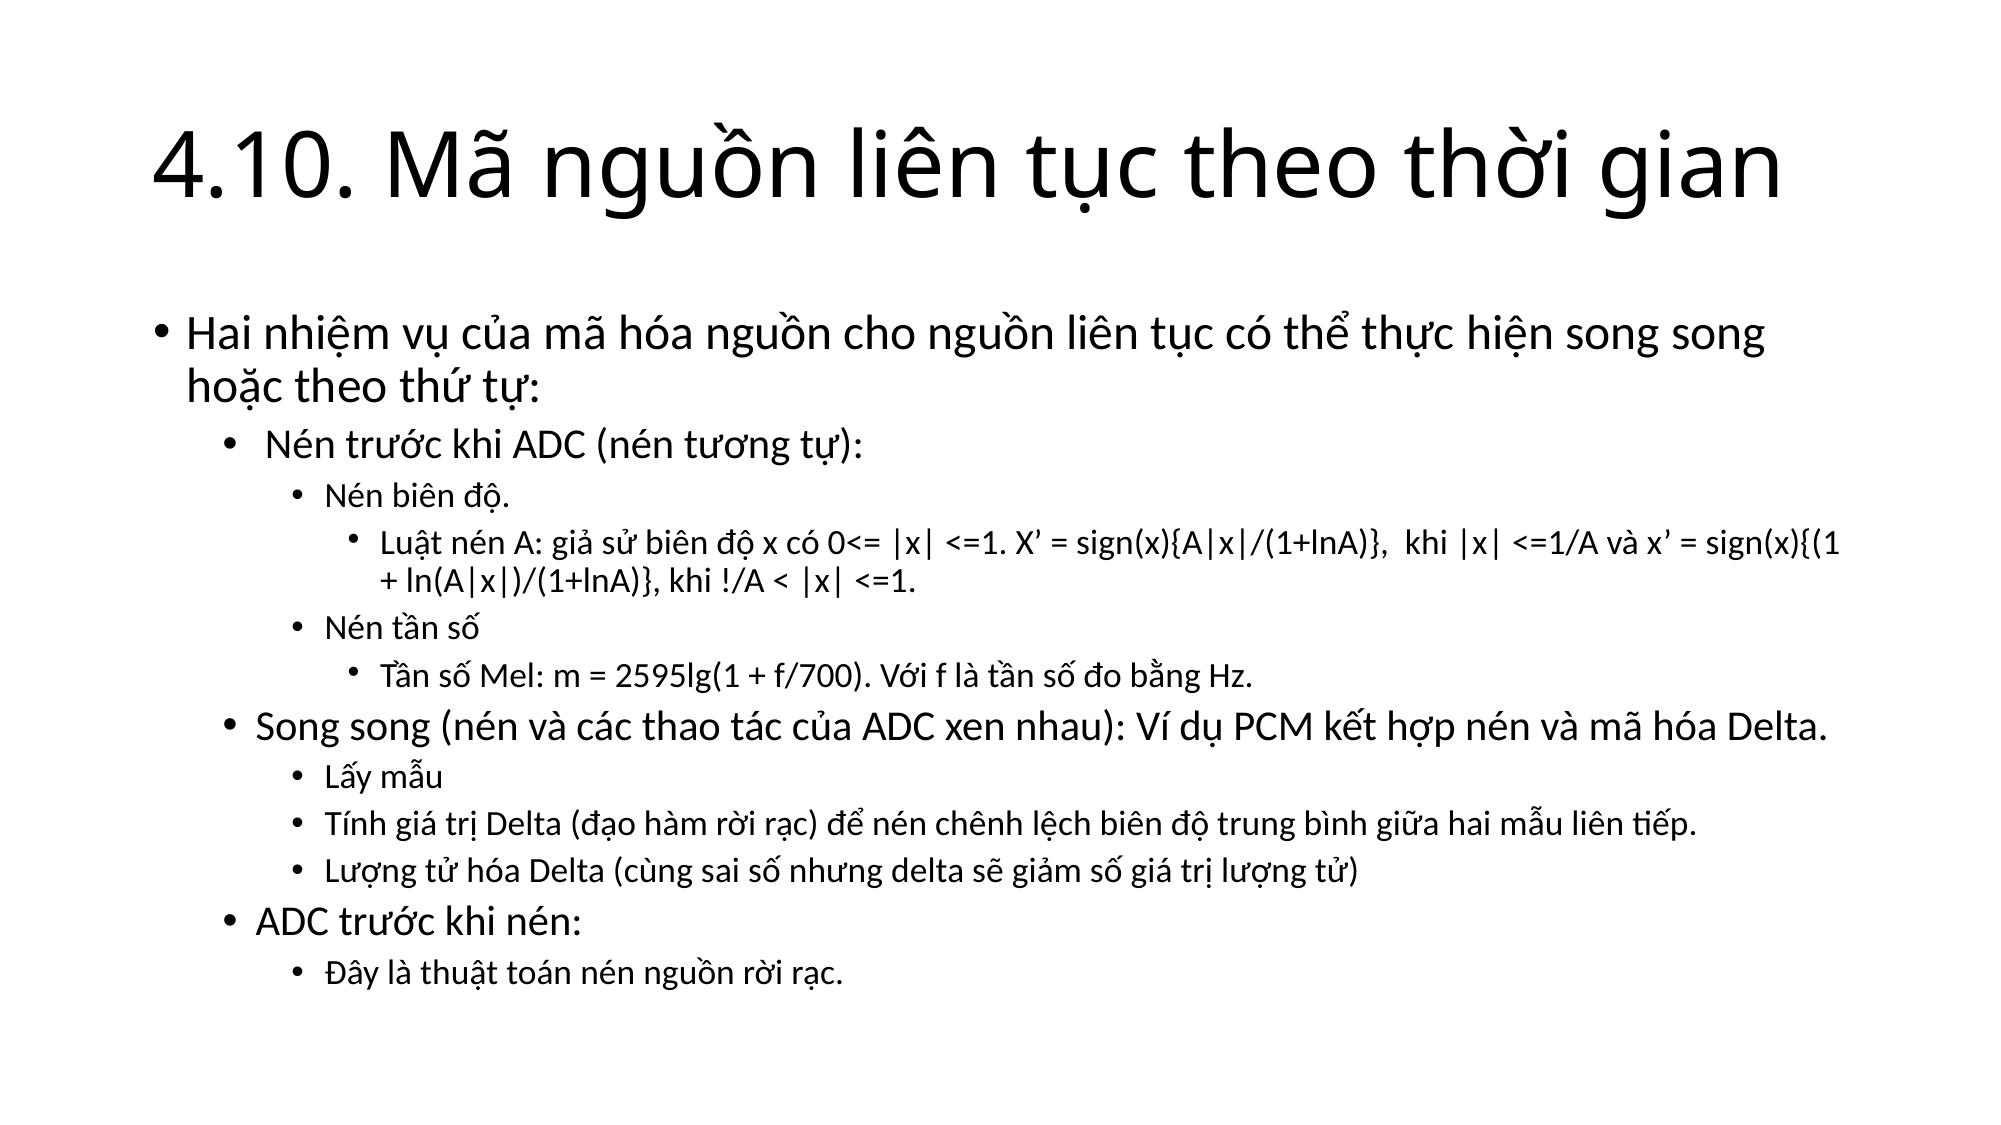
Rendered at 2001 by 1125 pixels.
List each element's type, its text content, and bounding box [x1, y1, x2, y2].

text_box Hai nhiệm vụ của mã hóa nguồn cho nguồn liên tục có thể thực hiện song song hoặc theo thứ tự: Nén trước khi ADC (nén tương tự): Nén biên độ. Luật nén A: giả sử biên độ x có 0<= |x| <=1. X’ = sign(x){A|x|/(1+lnA)}, khi |x| <=1/A và x’ = sign(x){(1 + ln(A|x|)/(1+lnA)}, khi !/A < |x| <=1. Nén tần số Tần số Mel: m = 2595lg(1 + f/700). Với f là tần số đo bằng Hz. Song song (nén và các thao tác của ADC xen nhau): Ví dụ PCM kết hợp nén và mã hóa Delta. Lấy mẫu Tính giá trị Delta (đạo hàm rời rạc) để nén chênh lệch biên độ trung bình giữa hai mẫu liên tiếp. Lượng tử hóa Delta (cùng sai số nhưng delta sẽ giảm số giá trị lượng tử) ADC trước khi nén: Đây là thuật toán nén nguồn rời rạc. [137, 299, 1861, 1012]
text_box 4.10. Mã nguồn liên tục theo thời gian [137, 59, 1861, 276]
